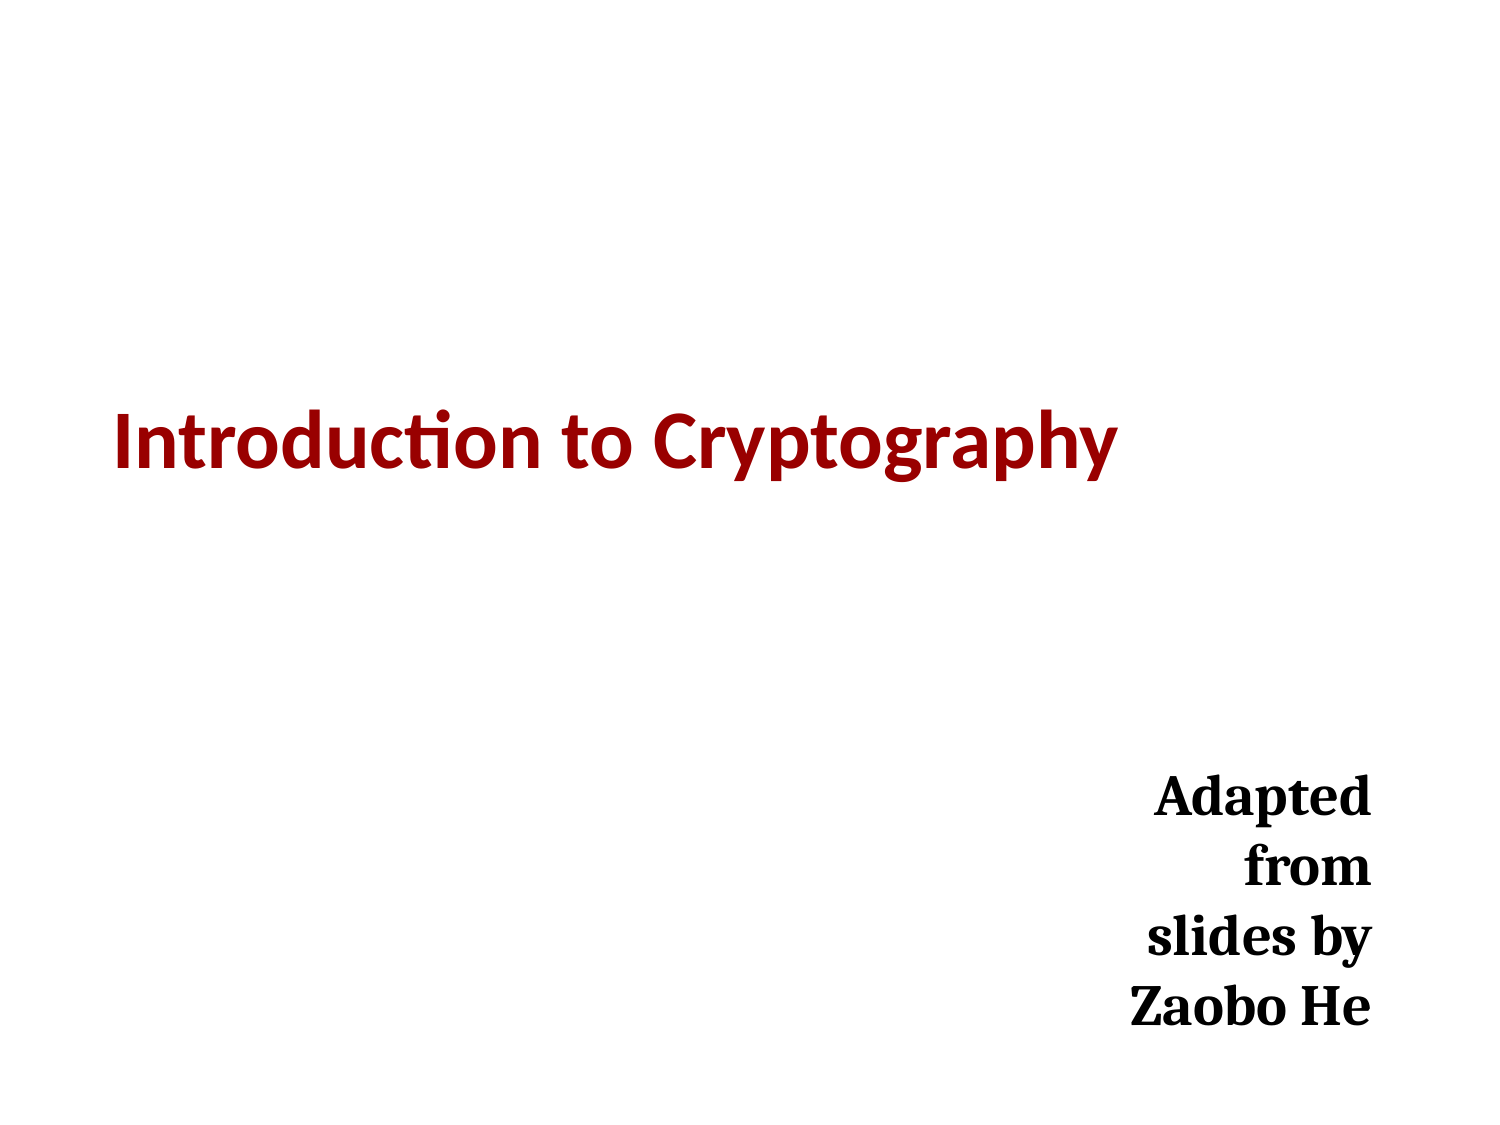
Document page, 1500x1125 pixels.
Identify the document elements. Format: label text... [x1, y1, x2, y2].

title Introduction to Cryptography [112, 295, 1388, 575]
text_box Adapted from slides by Zaobo He [1103, 749, 1388, 1045]
